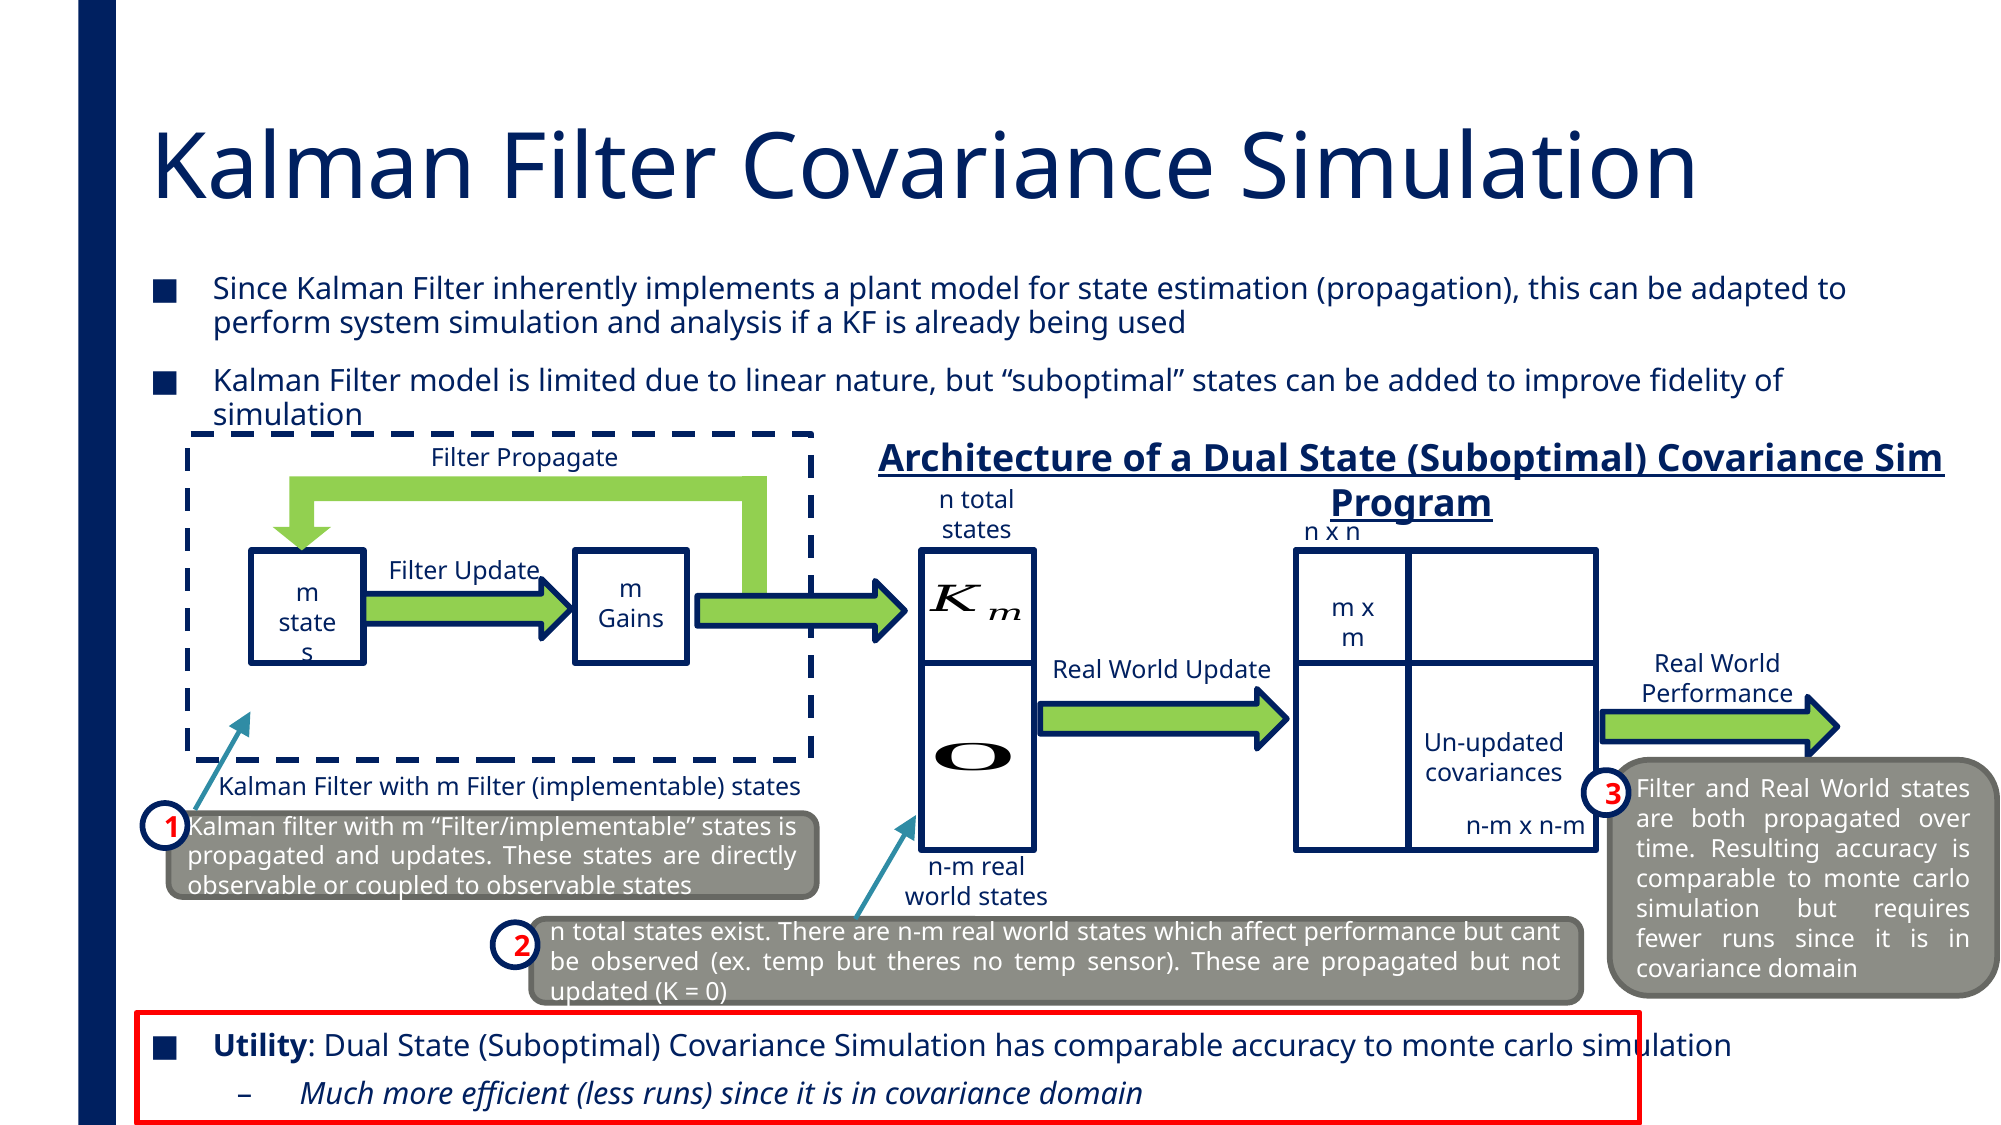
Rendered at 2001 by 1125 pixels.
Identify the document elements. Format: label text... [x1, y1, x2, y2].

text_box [187, 433, 1854, 919]
text_box n total states exist. There are n-m real world states which affect performance but cant be observed (ex. temp but theres no temp sensor). These are propagated but not updated (K = 0) [528, 919, 1585, 1006]
text_box Architecture of a Dual State (Suboptimal) Covariance Sim Program [827, 426, 1996, 532]
title Kalman Filter Covariance Simulation [135, 112, 1800, 236]
text_box Filter and Real World states are both propagated over time. Resulting accuracy is comparable to monte carlo simulation but requires fewer runs since it is in covariance domain [1606, 756, 2000, 999]
list Since Kalman Filter inherently implements a plant model for state estimation (propagation), this can be adapted to perform system simulation and analysis if a KF is already being used Kalman Filter model is limited due to linear nature, but “suboptimal” states can be added to improve fidelity of simulation Utility: Dual State (Suboptimal) Covariance Simulation has comparable accuracy to monte carlo simulation Much more efficient (less runs) since it is in covariance domain [135, 264, 1865, 1125]
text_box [194, 711, 251, 810]
text_box [134, 1010, 1642, 1125]
text_box 1 [139, 800, 187, 851]
text_box 2 [489, 919, 541, 971]
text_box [855, 815, 916, 920]
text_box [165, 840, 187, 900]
